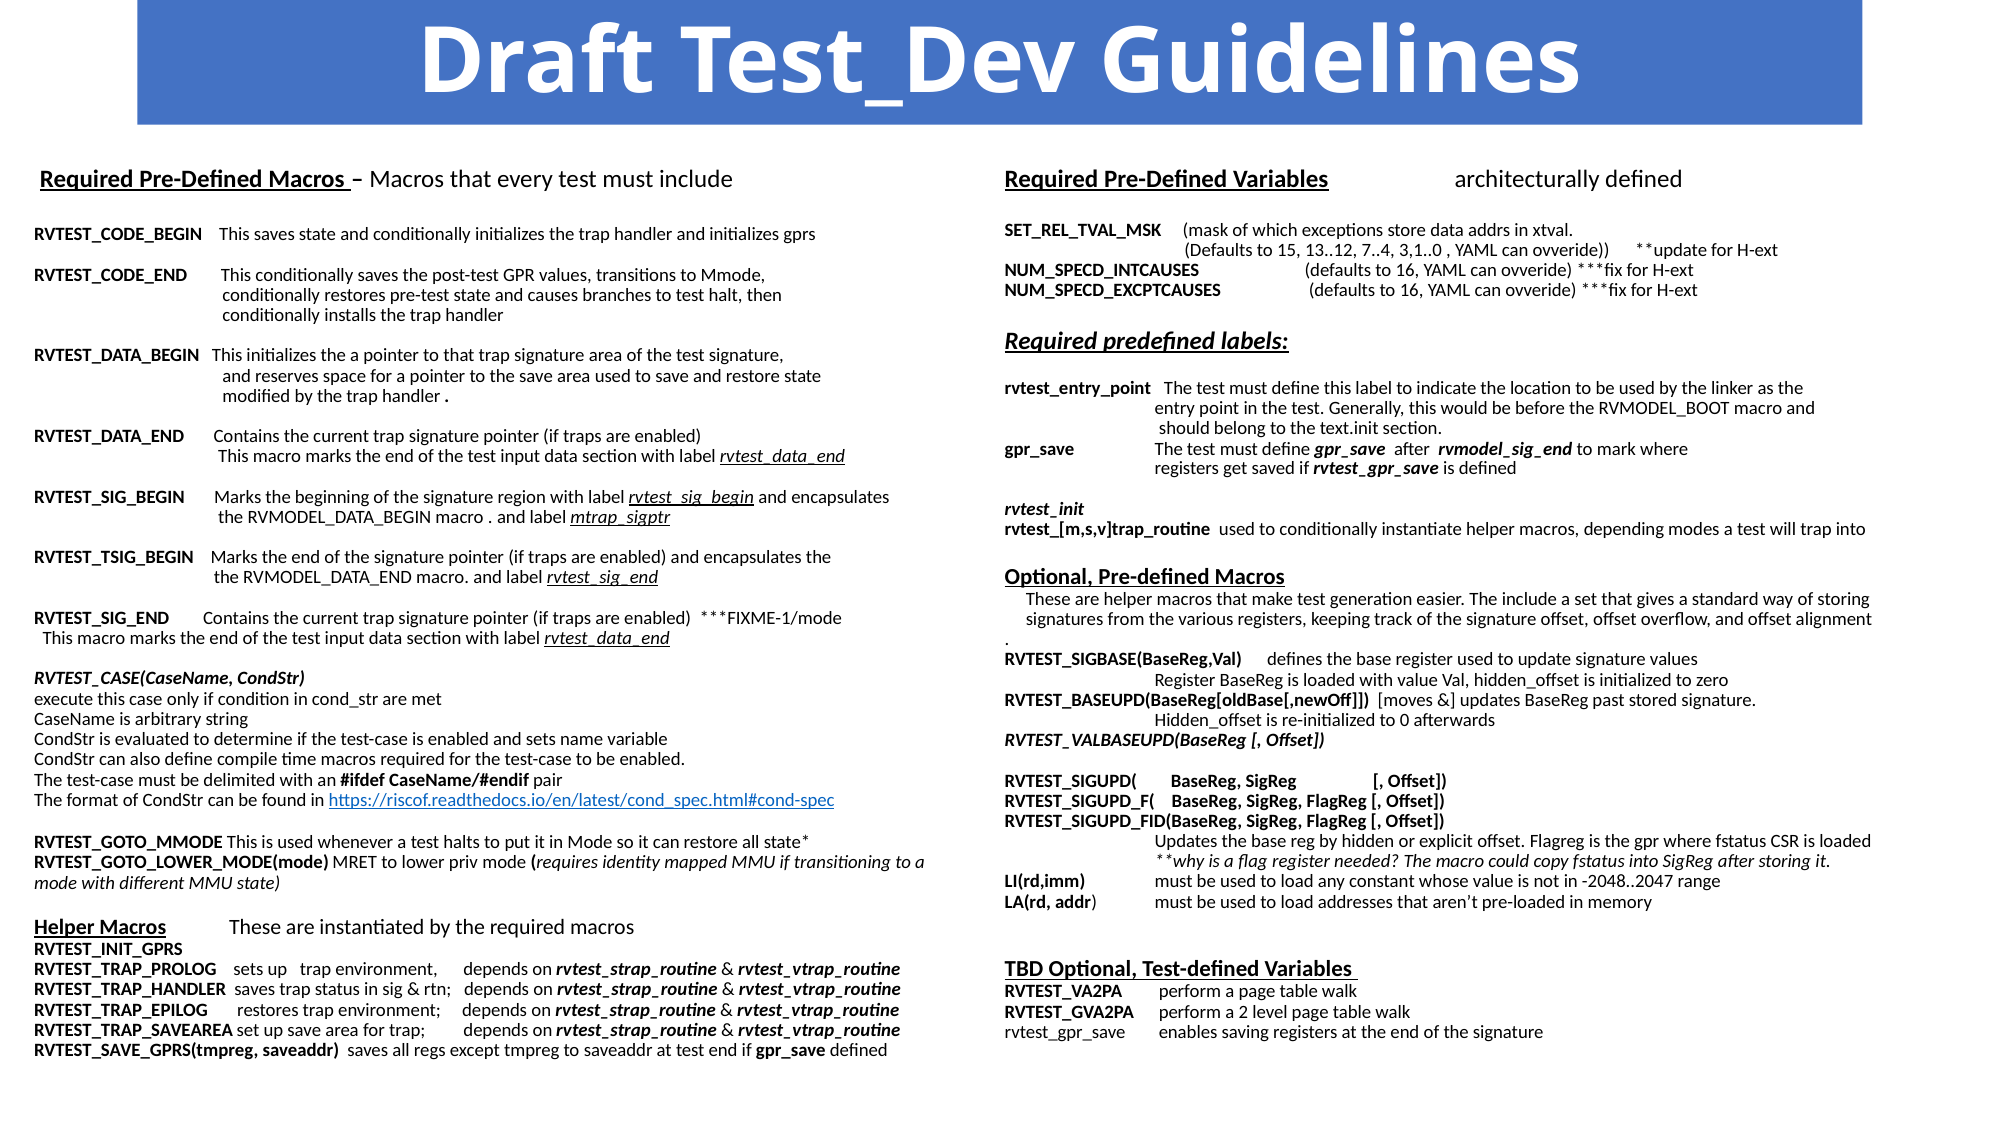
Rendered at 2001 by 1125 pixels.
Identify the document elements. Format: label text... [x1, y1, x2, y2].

title Draft Test_Dev Guidelines [137, 0, 1863, 125]
text_box Required Pre-Defined Variables architecturally defined SET_REL_TVAL_MSK (mask of which exceptions store data addrs in xtval. (Defaults to 15, 13..12, 7..4, 3,1..0 , YAML can ovveride)) **update for H-ext NUM_SPECD_INTCAUSES (defaults to 16, YAML can ovveride) ***fix for H-ext NUM_SPECD_EXCPTCAUSES (defaults to 16, YAML can ovveride) ***fix for H-ext Required predefined labels: rvtest_entry_point The test must define this label to indicate the location to be used by the linker as the entry point in the test. Generally, this would be before the RVMODEL_BOOT macro and should belong to the text.init section. gpr_save The test must define gpr_save after rvmodel_sig_end to mark where registers get saved if rvtest_gpr_save is defined rvtest_init rvtest_[m,s,v]trap_routine used to conditionally instantiate helper macros, depending modes a test will trap into Optional, Pre-defined Macros These are helper macros that make test generation easier. The include a set that gives a standard way of storing signatures from the various registers, keeping track of the signature offset, offset overflow, and offset alignment . RVTEST_SIGBASE(BaseReg,Val) defines the base register used to update signature values Register BaseReg is loaded with value Val, hidden_offset is initialized to zero RVTEST_BASEUPD(BaseReg[oldBase[,newOff]]) [moves &] updates BaseReg past stored signature. Hidden_offset is re-initialized to 0 afterwards RVTEST_VALBASEUPD(BaseReg [, Offset]) RVTEST_SIGUPD( BaseReg, SigReg [, Offset]) RVTEST_SIGUPD_F( BaseReg, SigReg, FlagReg [, Offset]) RVTEST_SIGUPD_FID(BaseReg, SigReg, FlagReg [, Offset]) Updates the base reg by hidden or explicit offset. Flagreg is the gpr where fstatus CSR is loaded **why is a flag register needed? The macro could copy fstatus into SigReg after storing it. LI(rd,imm) must be used to load any constant whose value is not in -2048..2047 range LA(rd, addr) must be used to load addresses that aren’t pre-loaded in memory TBD Optional, Test-defined Variables RVTEST_VA2PA perform a page table walk RVTEST_GVA2PA perform a 2 level page table walk rvtest_gpr_save enables saving registers at the end of the signature [1004, 158, 1897, 1091]
list Required Pre-Defined Macros – Macros that every test must include RVTEST_CODE_BEGIN This saves state and conditionally initializes the trap handler and initializes gprs RVTEST_CODE_END This conditionally saves the post-test GPR values, transitions to Mmode, conditionally restores pre-test state and causes branches to test halt, then conditionally installs the trap handler RVTEST_DATA_BEGIN This initializes the a pointer to that trap signature area of the test signature, and reserves space for a pointer to the save area used to save and restore state modified by the trap handler . RVTEST_DATA_END Contains the current trap signature pointer (if traps are enabled) This macro marks the end of the test input data section with label rvtest_data_end RVTEST_SIG_BEGIN Marks the beginning of the signature region with label rvtest_sig_begin and encapsulates the RVMODEL_DATA_BEGIN macro . and label mtrap_sigptr RVTEST_TSIG_BEGIN Marks the end of the signature pointer (if traps are enabled) and encapsulates the the RVMODEL_DATA_END macro. and label rvtest_sig_end RVTEST_SIG_END Contains the current trap signature pointer (if traps are enabled) ***FIXME-1/mode This macro marks the end of the test input data section with label rvtest_data_end RVTEST_CASE(CaseName, CondStr) execute this case only if condition in cond_str are met CaseName is arbitrary string CondStr is evaluated to determine if the test-case is enabled and sets name variable CondStr can also define compile time macros required for the test-case to be enabled. The test-case must be delimited with an #ifdef CaseName/#endif pair The format of CondStr can be found in https://riscof.readthedocs.io/en/latest/cond_spec.html#cond-spec RVTEST_GOTO_MMODE This is used whenever a test halts to put it in Mode so it can restore all state* RVTEST_GOTO_LOWER_MODE(mode) MRET to lower priv mode (requires identity mapped MMU if transitioning to a mode with different MMU state) Helper Macros These are instantiated by the required macros RVTEST_INIT_GPRS RVTEST_TRAP_PROLOG sets up trap environment, depends on rvtest_strap_routine & rvtest_vtrap_routine RVTEST_TRAP_HANDLER saves trap status in sig & rtn; depends on rvtest_strap_routine & rvtest_vtrap_routine RVTEST_TRAP_EPILOG restores trap environment; depends on rvtest_strap_routine & rvtest_vtrap_routine RVTEST_TRAP_SAVEAREA set up save area for trap; depends on rvtest_strap_routine & rvtest_vtrap_routine RVTEST_SAVE_GPRS(tmpreg, saveaddr) saves all regs except tmpreg to saveaddr at test end if gpr_save defined [34, 158, 926, 1113]
